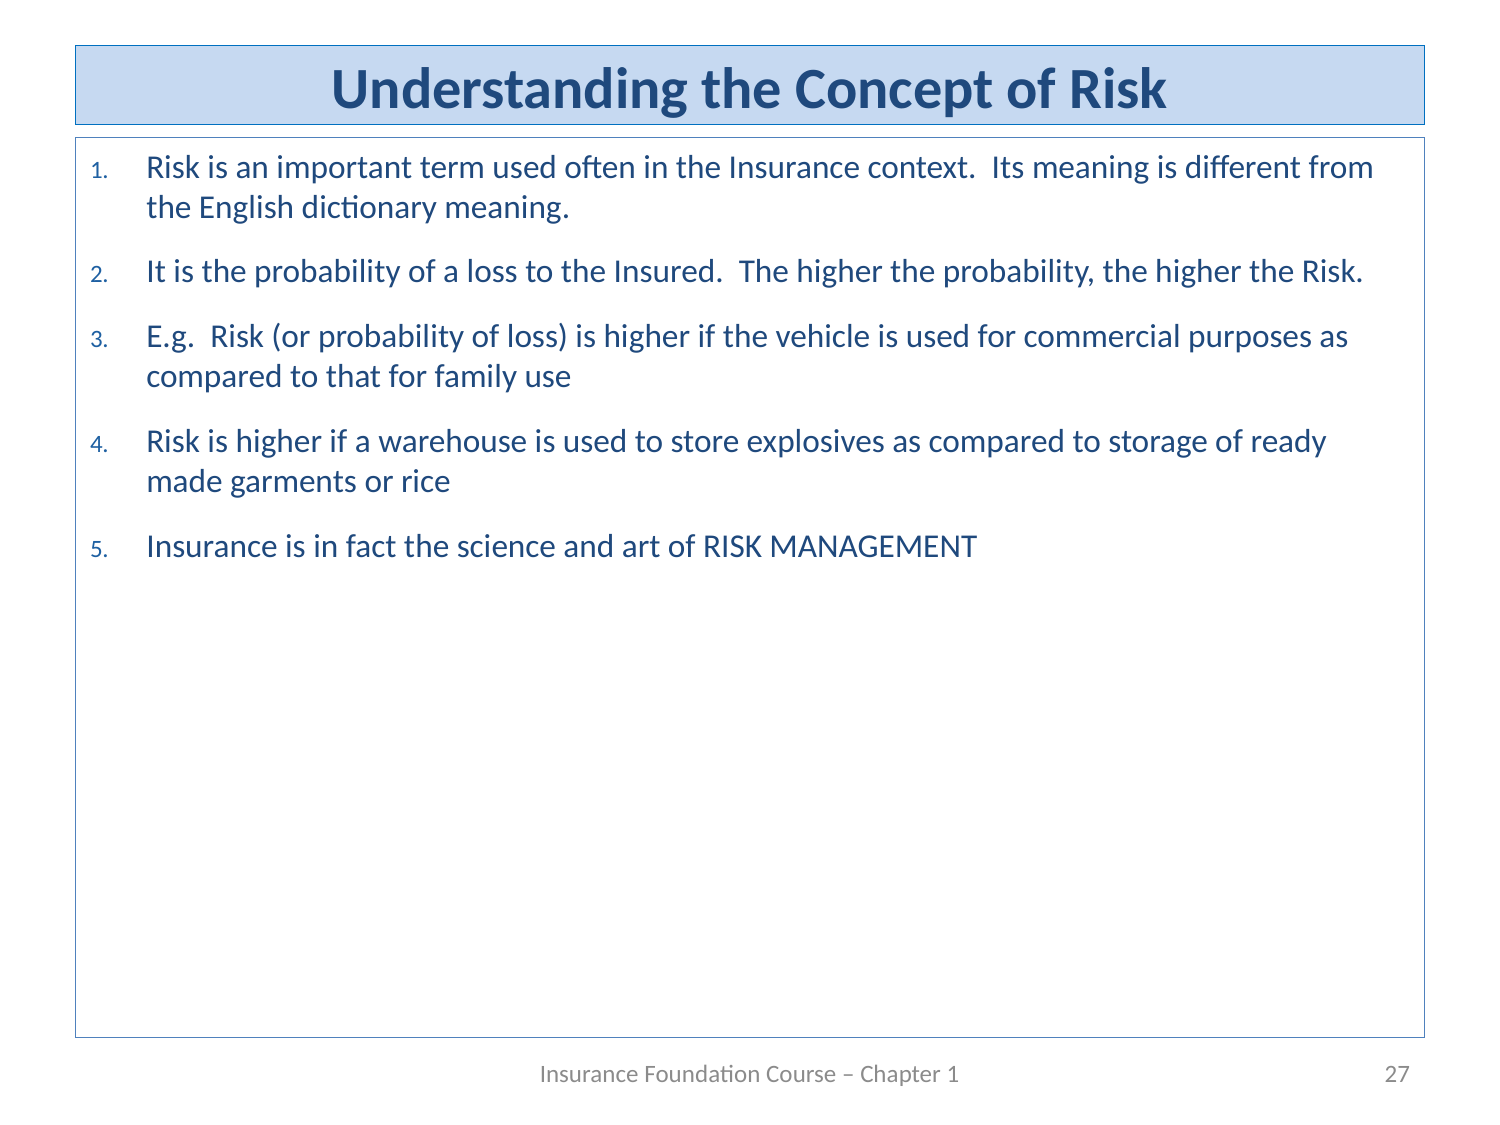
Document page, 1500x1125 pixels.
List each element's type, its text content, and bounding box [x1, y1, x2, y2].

slide_number 27 [1074, 1042, 1425, 1103]
title Understanding the Concept of Risk [75, 45, 1425, 125]
footer Insurance Foundation Course – Chapter 1 [512, 1042, 988, 1103]
list Risk is an important term used often in the Insurance context. Its meaning is different from the English dictionary meaning. It is the probability of a loss to the Insured. The higher the probability, the higher the Risk. E.g. Risk (or probability of loss) is higher if the vehicle is used for commercial purposes as compared to that for family use Risk is higher if a warehouse is used to store explosives as compared to storage of ready made garments or rice Insurance is in fact the science and art of RISK MANAGEMENT [75, 137, 1425, 1038]
